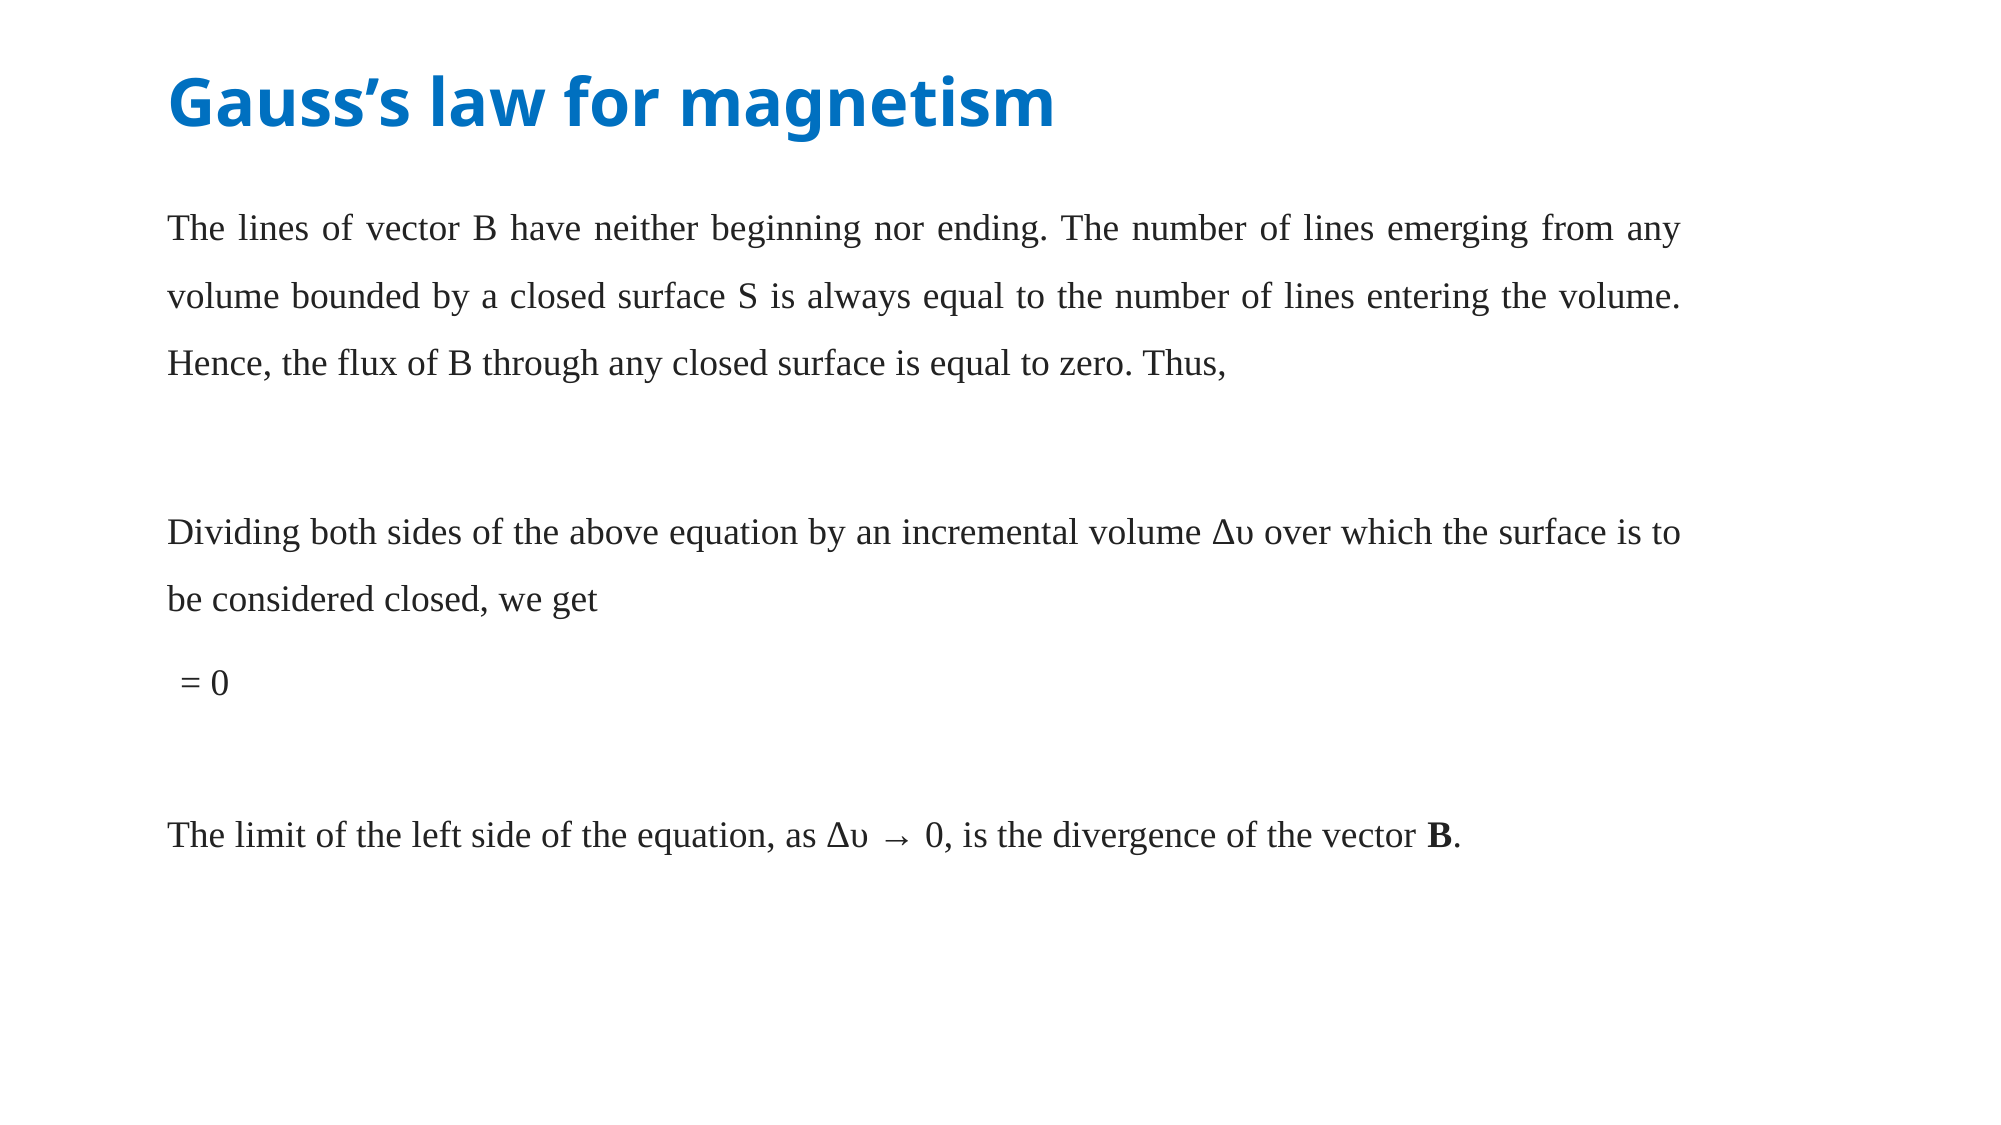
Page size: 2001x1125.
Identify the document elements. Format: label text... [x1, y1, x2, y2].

title Gauss’s law for magnetism [152, 55, 1503, 154]
